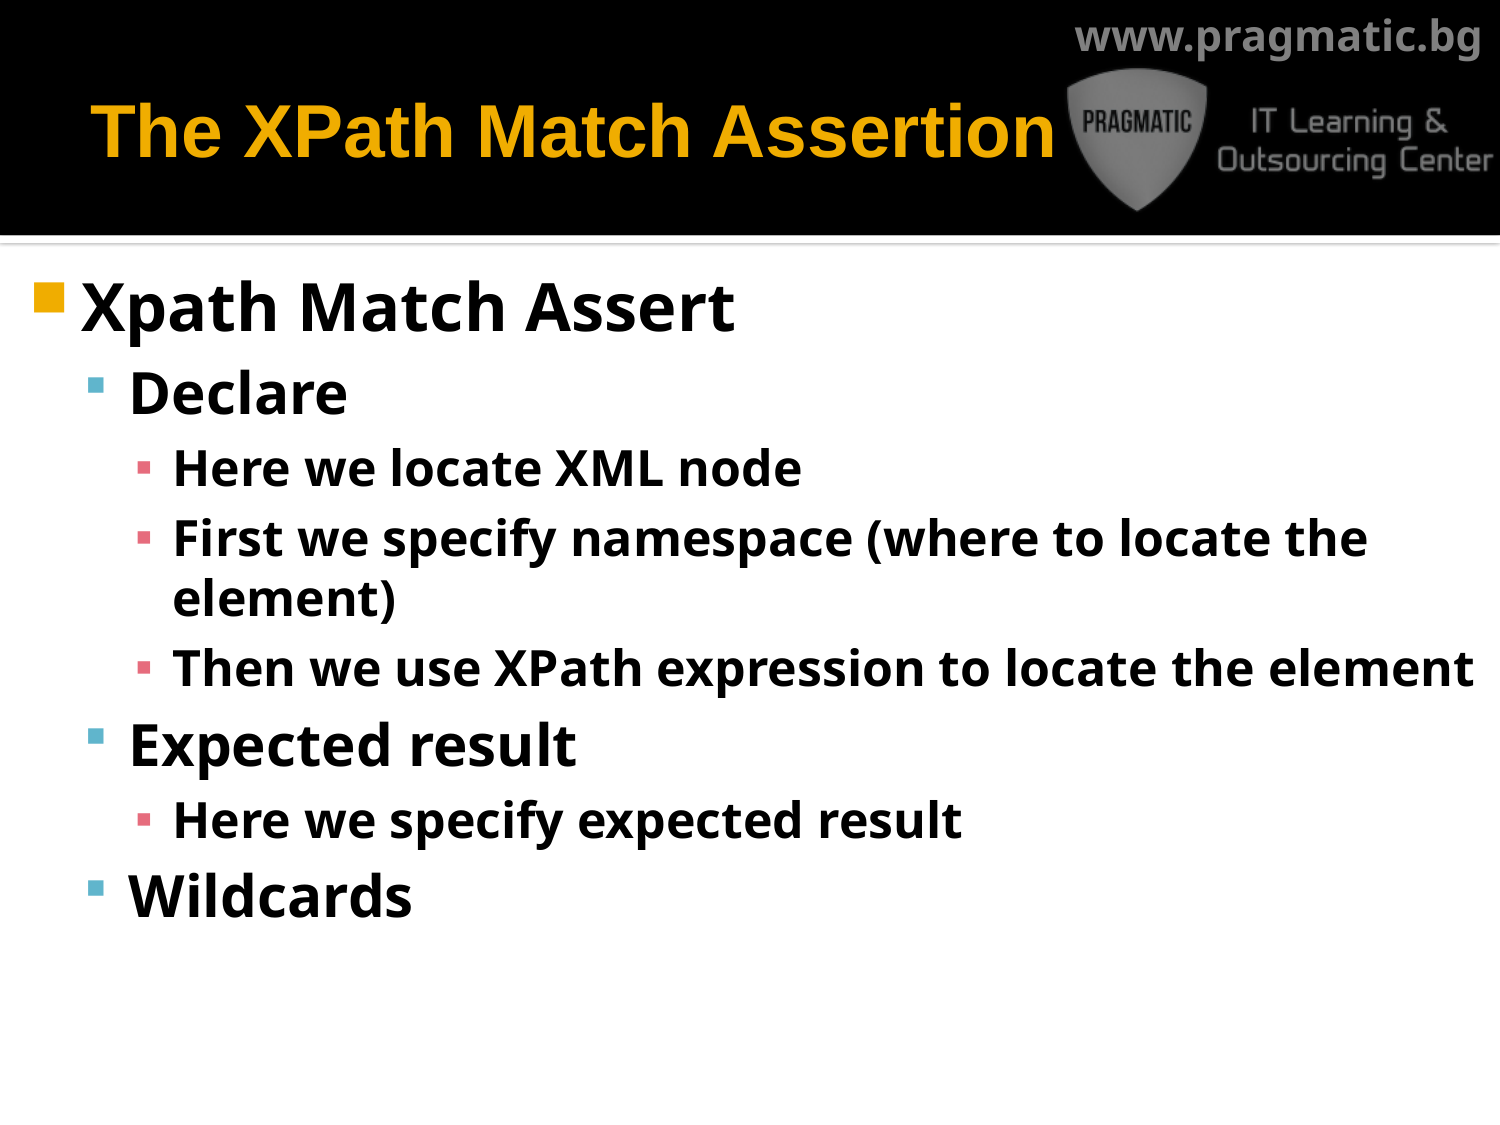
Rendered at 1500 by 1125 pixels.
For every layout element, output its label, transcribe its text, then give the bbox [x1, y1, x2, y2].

picture [1100, 62, 1500, 217]
list Xpath Match Assert Declare Here we locate XML node First we specify namespace (where to locate the element) Then we use XPath expression to locate the element Expected result Here we specify expected result Wildcards [0, 249, 1500, 1125]
title The XPath Match Assertion [75, 24, 1100, 231]
